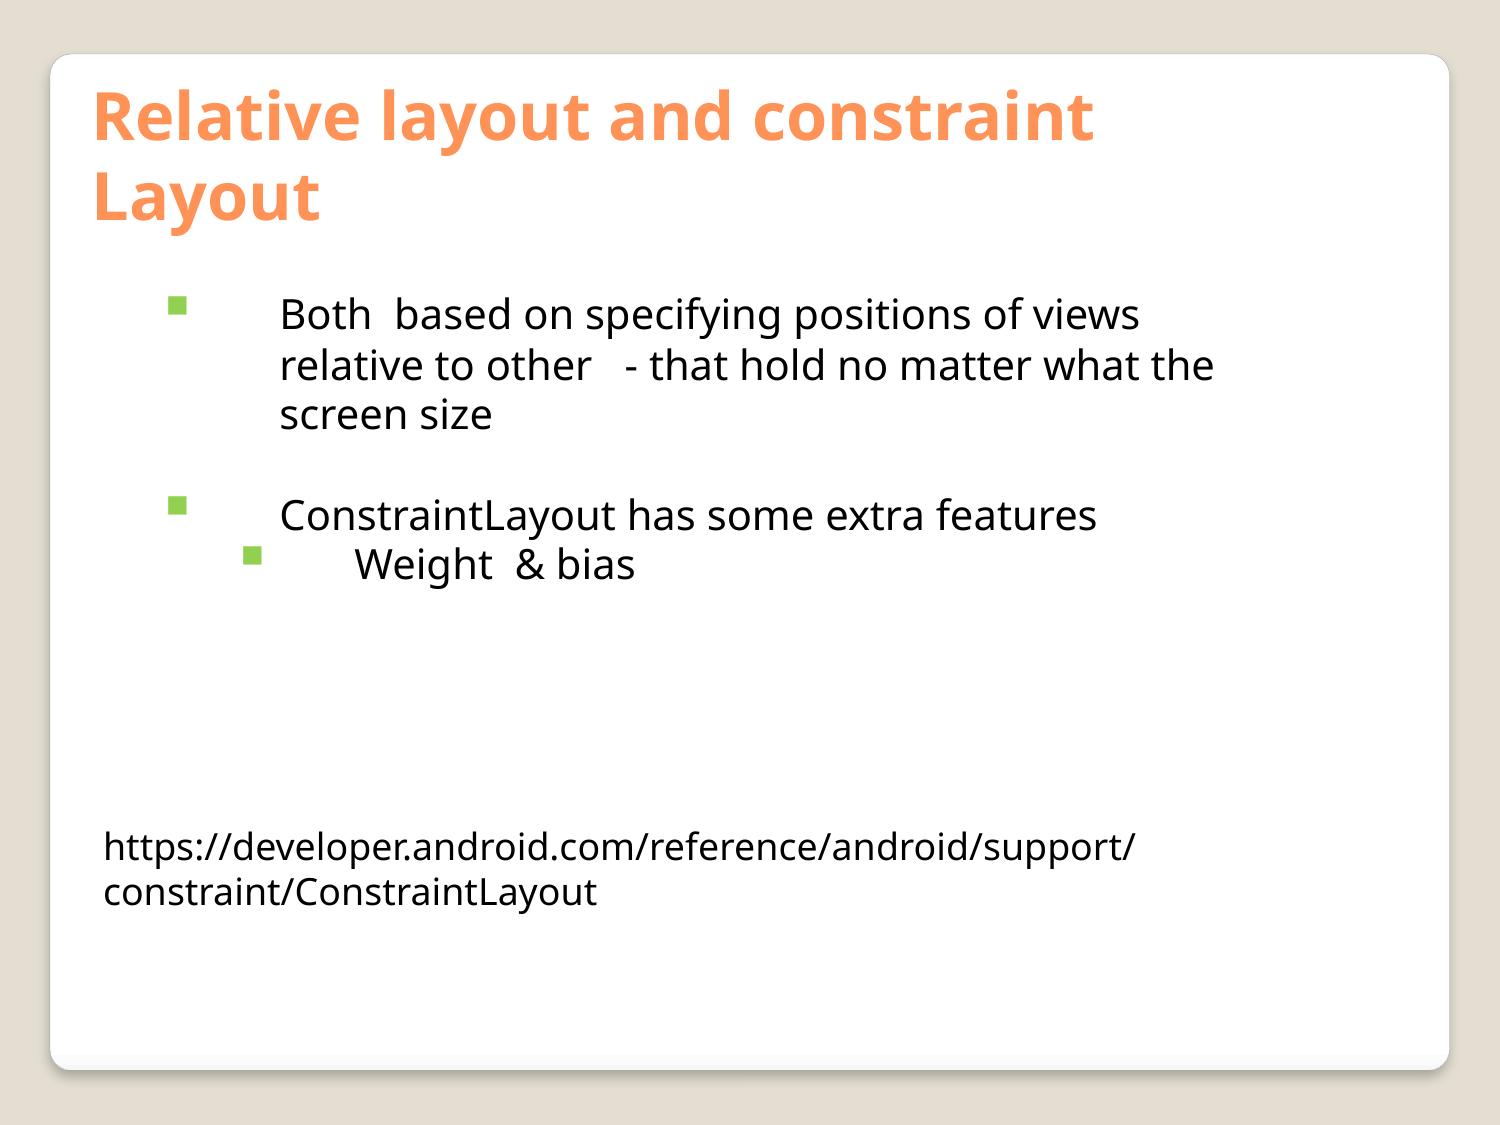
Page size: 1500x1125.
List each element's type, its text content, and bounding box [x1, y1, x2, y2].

text_box https://developer.android.com/reference/android/support/constraint/ConstraintLayout [88, 815, 1329, 921]
text_box Relative layout and constraint Layout [76, 66, 1500, 303]
text_box Both based on specifying positions of views relative to other - that hold no matter what the screen size ConstraintLayout has some extra features Weight & bias [73, 280, 1282, 596]
